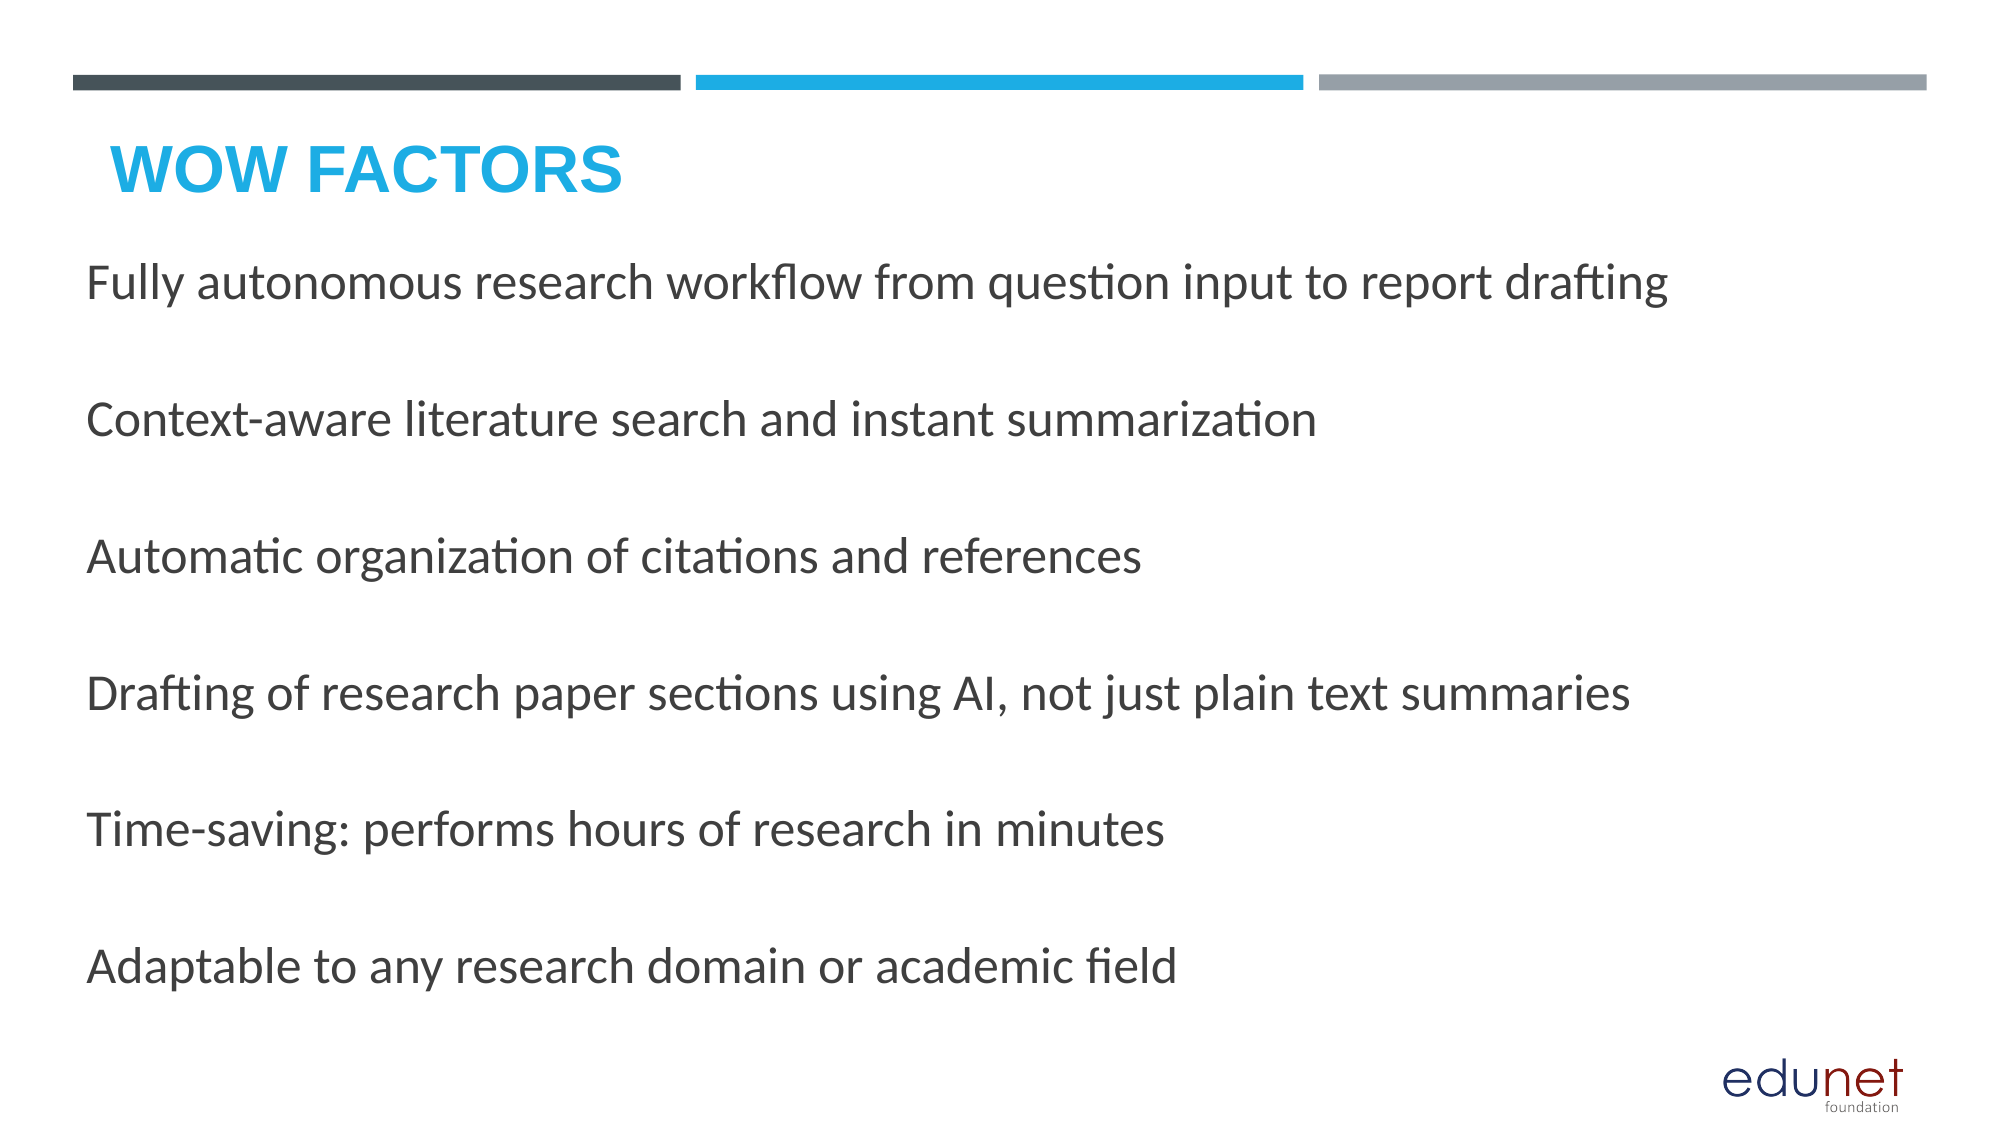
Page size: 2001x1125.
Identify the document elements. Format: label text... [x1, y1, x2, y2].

title WOW FACTORS [95, 126, 1905, 214]
list Fully autonomous research workflow from question input to report drafting Context-aware literature search and instant summarization Automatic organization of citations and references Drafting of research paper sections using AI, not just plain text summaries Time-saving: performs hours of research in minutes Adaptable to any research domain or academic field [71, 234, 1881, 1002]
picture [1719, 1056, 1905, 1116]
